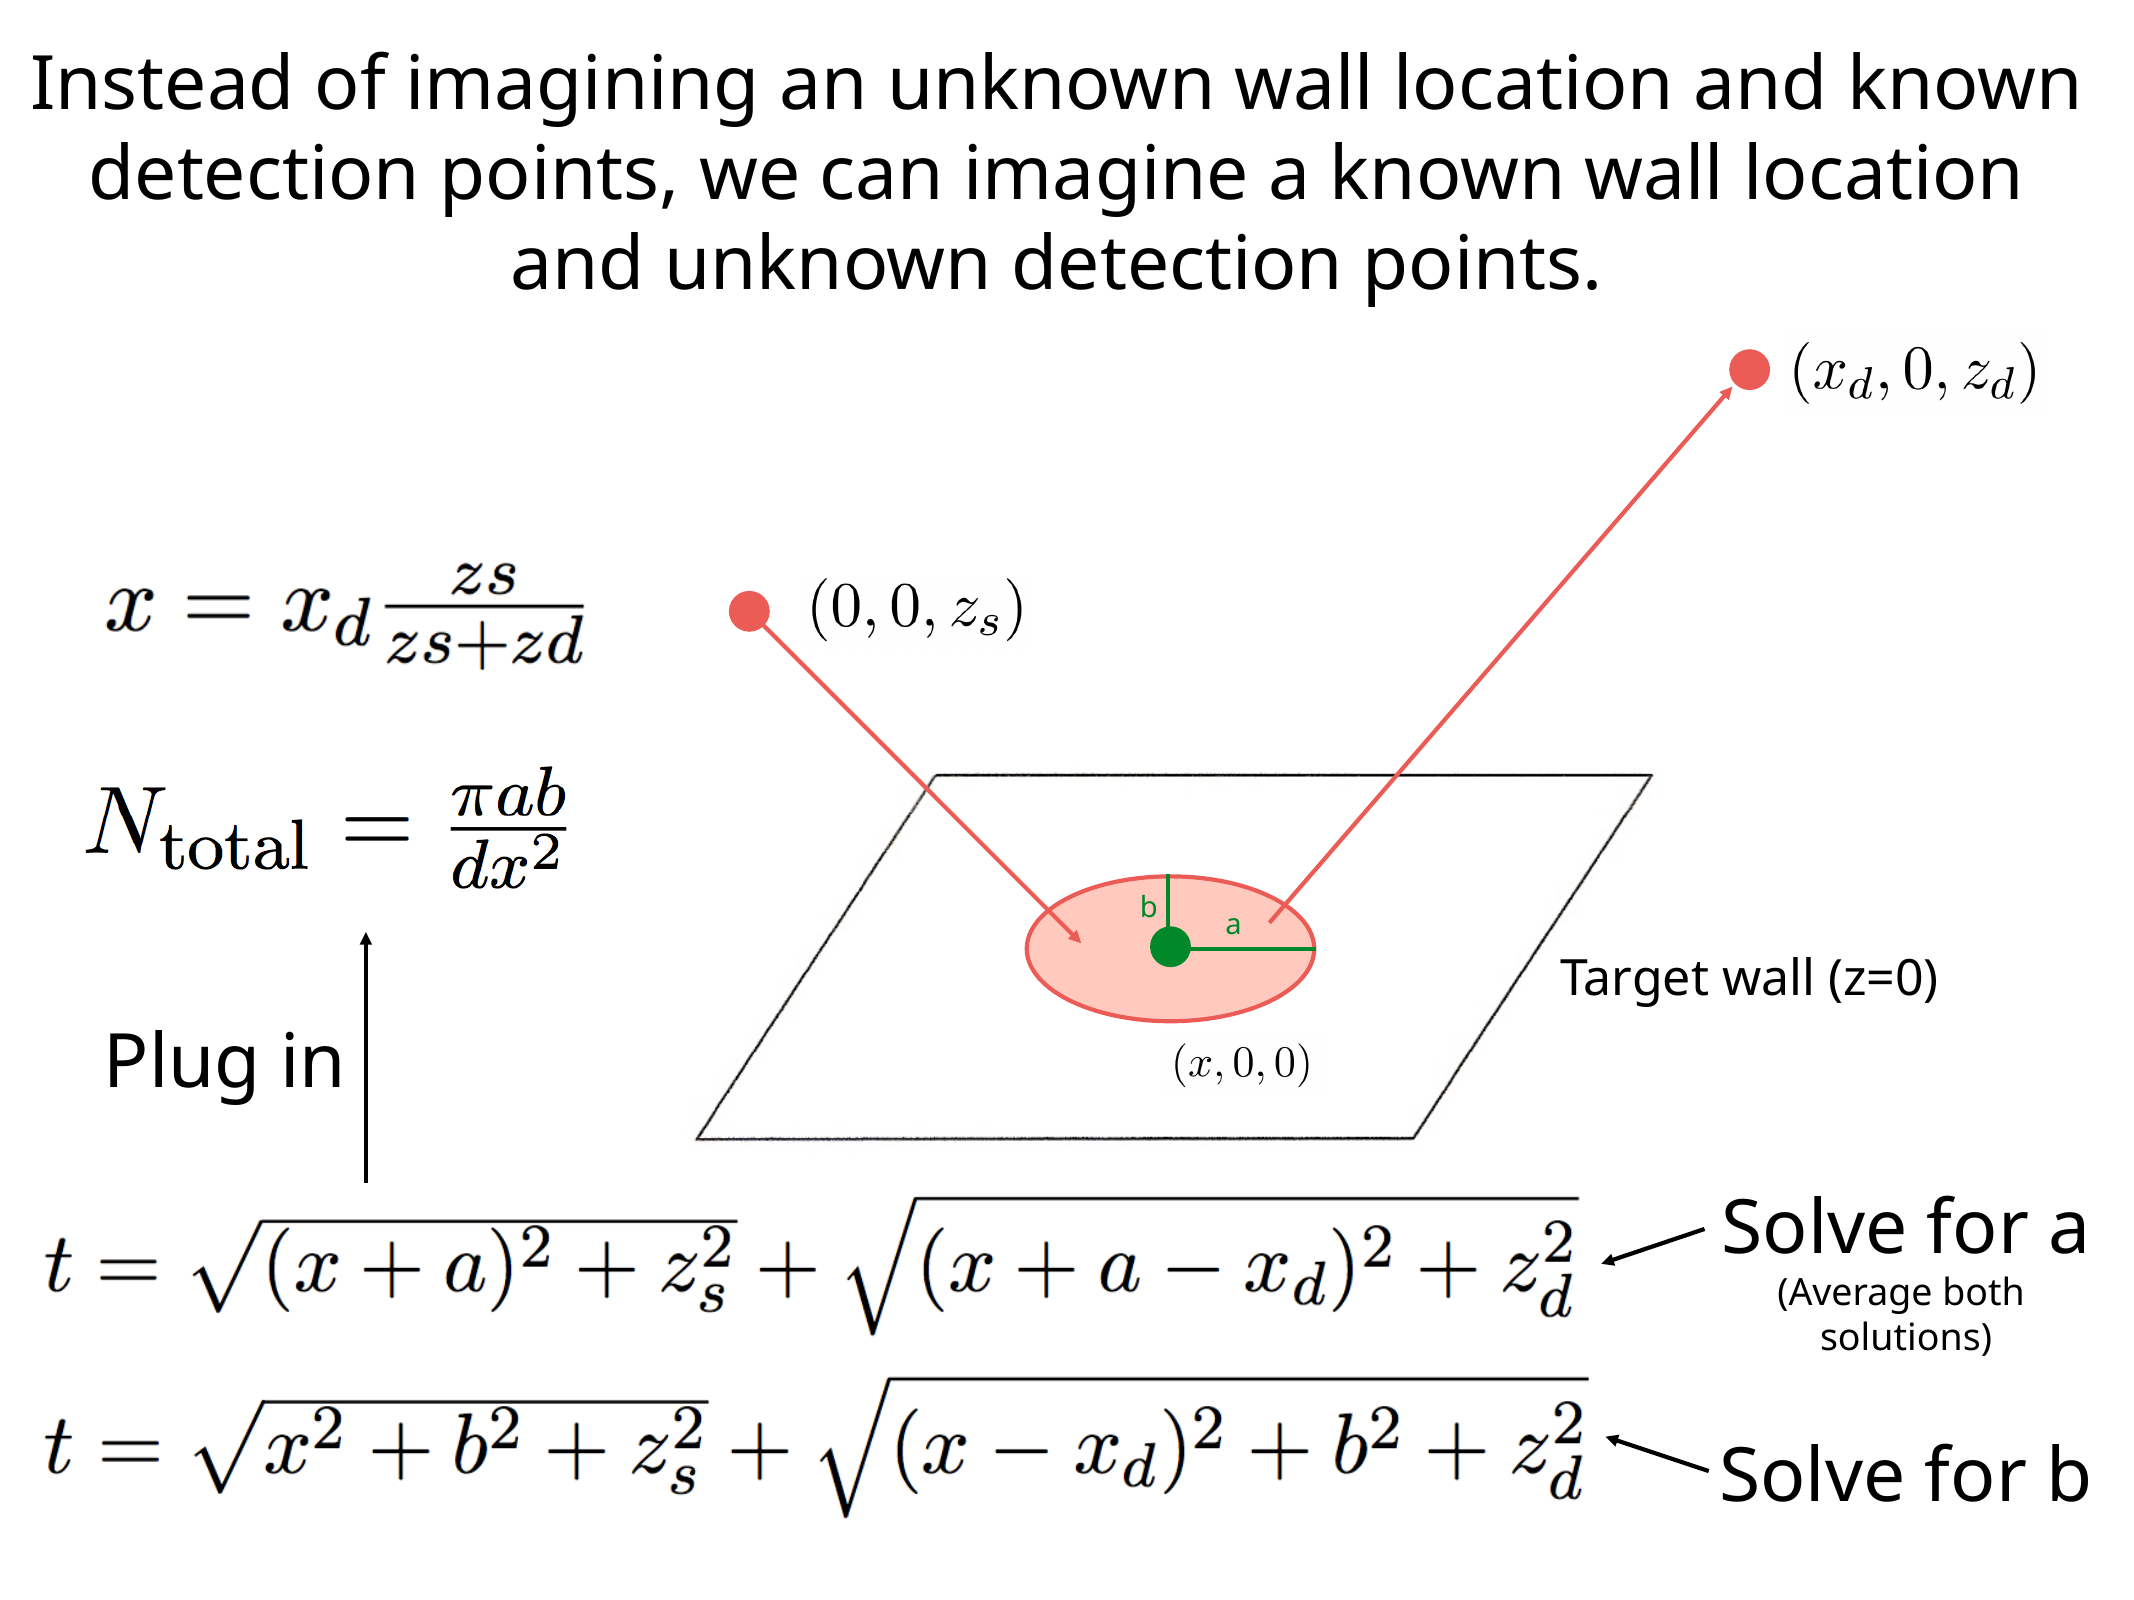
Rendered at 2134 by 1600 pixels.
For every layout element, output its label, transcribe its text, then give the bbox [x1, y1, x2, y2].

text_box Solve for b [1711, 1417, 2102, 1525]
text_box [1489, 386, 1733, 668]
text_box Solve for a [1819, 1169, 2100, 1277]
picture [1785, 323, 2044, 416]
text_box [728, 590, 770, 632]
picture [798, 572, 1033, 651]
text_box [359, 932, 373, 1183]
text_box Target wall (z=0) [1819, 937, 1948, 1015]
text_box (Average both solutions) [1768, 1259, 2044, 1366]
text_box Plug in [95, 1004, 355, 1111]
picture [11, 536, 1813, 1536]
text_box [1729, 349, 1771, 391]
text_box Instead of imagining an unknown wall location and known detection points, we can imagine a known wall location and unknown detection points. [21, 26, 2112, 314]
